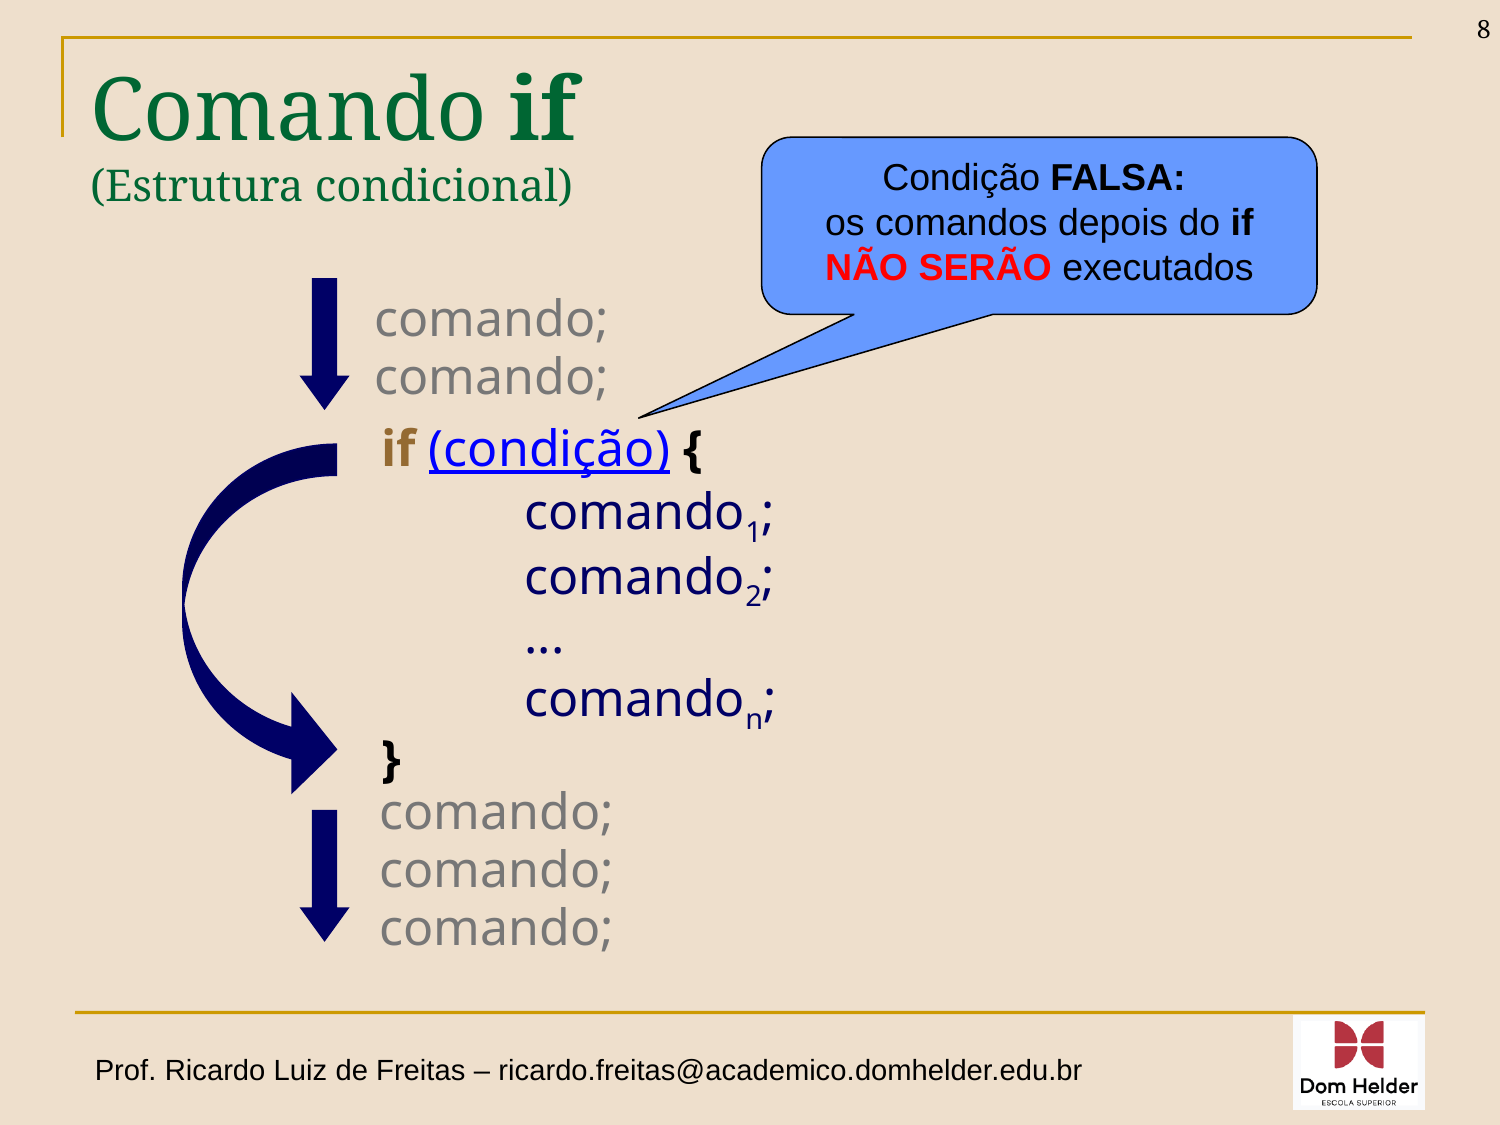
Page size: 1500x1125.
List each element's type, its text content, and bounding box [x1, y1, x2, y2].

text_box [182, 444, 337, 793]
title Comando if (Estrutura condicional) [75, 45, 1425, 233]
text_box if (condição) { comando1; comando2; ... comandon; } [366, 420, 1052, 793]
text_box [301, 278, 349, 409]
slide_number 8 [1392, 0, 1500, 55]
text_box [301, 810, 349, 941]
picture [1293, 1015, 1425, 1110]
text_box Condição FALSA: os comandos depois do if NÃO SERÃO executados [638, 137, 1317, 419]
text_box comando; comando; [359, 290, 668, 412]
text_box comando; comando; comando; [365, 783, 632, 963]
